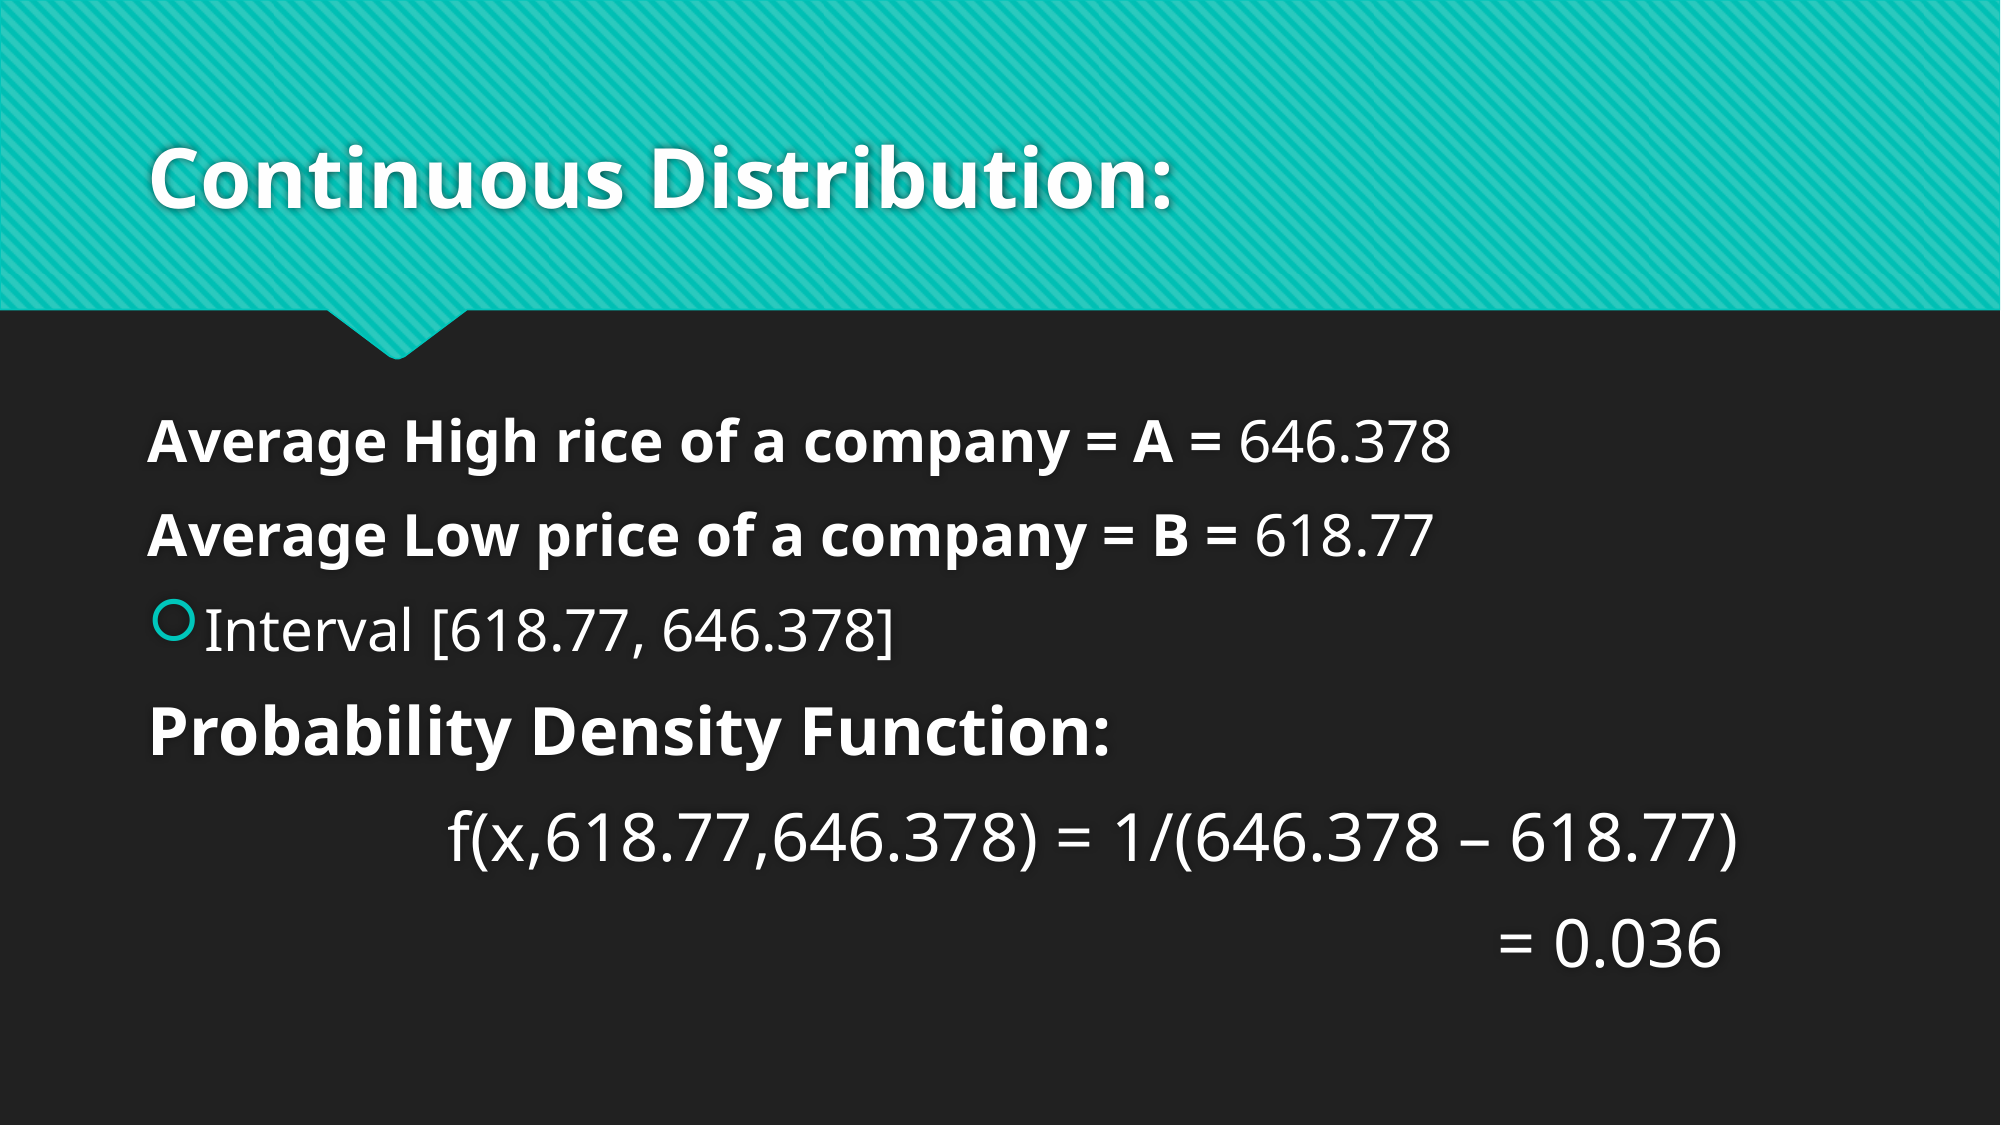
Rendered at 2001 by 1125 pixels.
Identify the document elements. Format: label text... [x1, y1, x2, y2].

list Average High rice of a company = A = 646.378 Average Low price of a company = B = 618.77 Interval [618.77, 646.378] Probability Density Function: f(x,618.77,646.378) = 1/(646.378 – 618.77) = 0.036 [132, 354, 1858, 1125]
title Continuous Distribution: [132, 73, 1868, 233]
